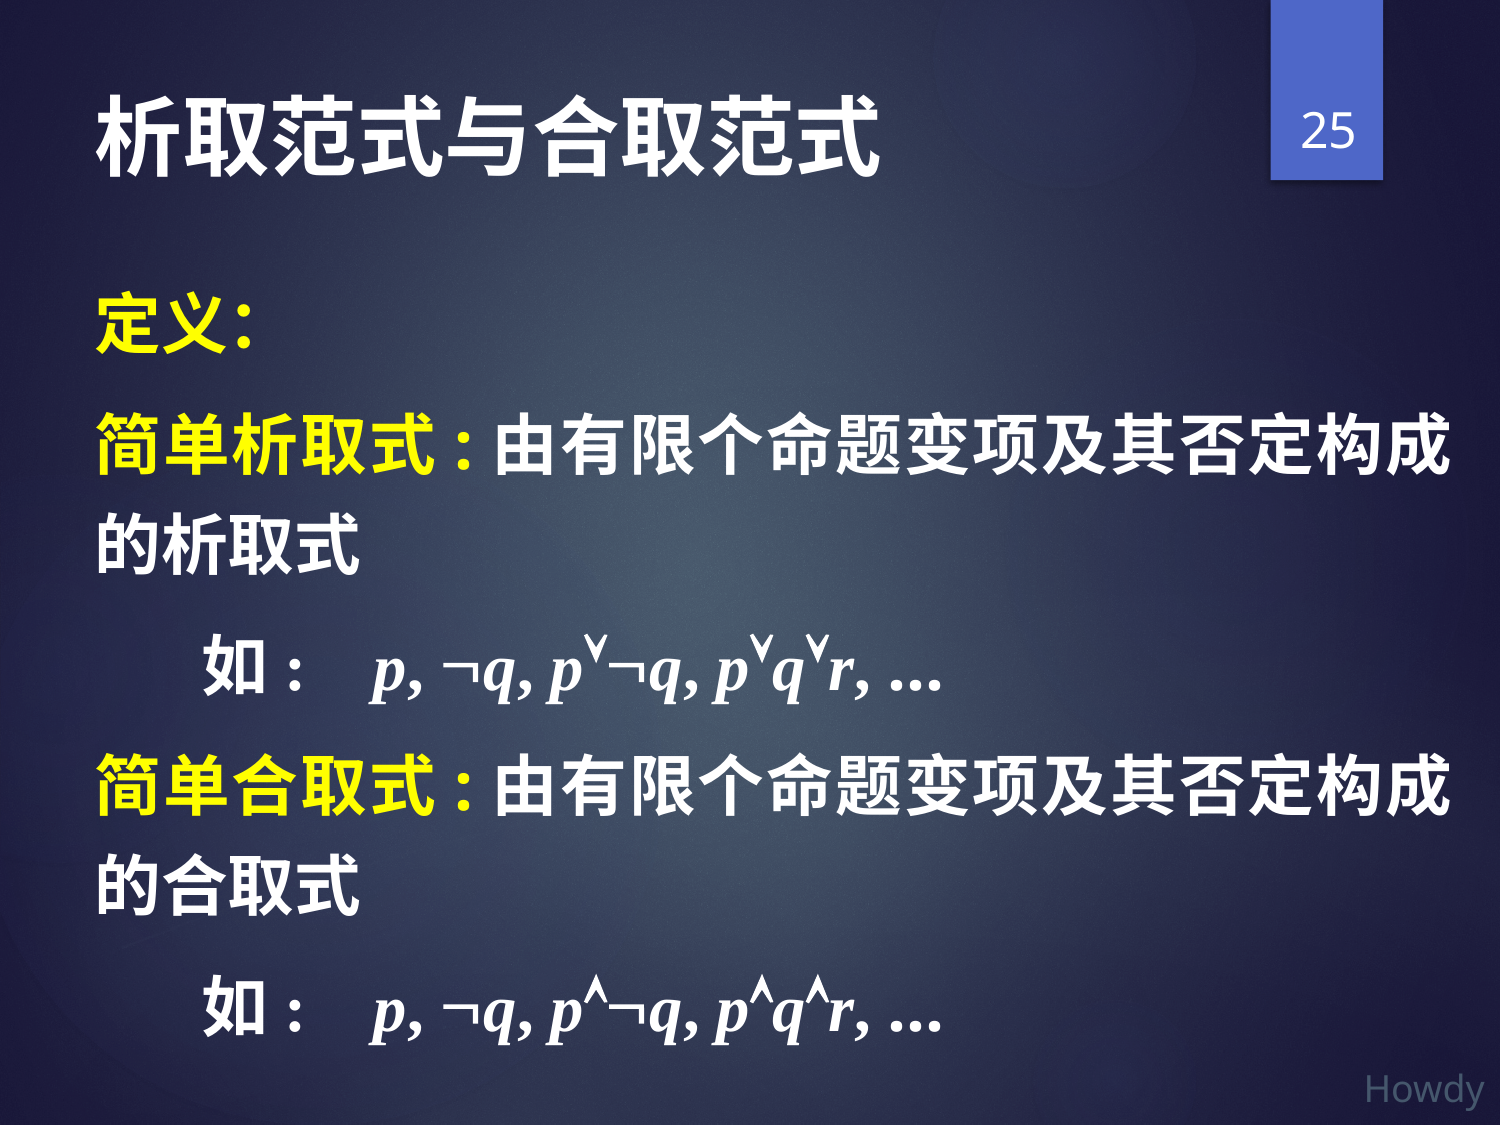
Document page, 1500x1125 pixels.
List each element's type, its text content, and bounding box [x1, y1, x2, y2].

slide_number 25 [1277, 48, 1381, 175]
list 定义： 简单析取式:由有限个命题变项及其否定构成的析取式 如: p, q, pq, pqr, … 简单合取式:由有限个命题变项及其否定构成的合取式 如: p, q, pq, pqr, … [79, 254, 1468, 1090]
title 析取范式与合取范式 [79, 74, 1237, 225]
